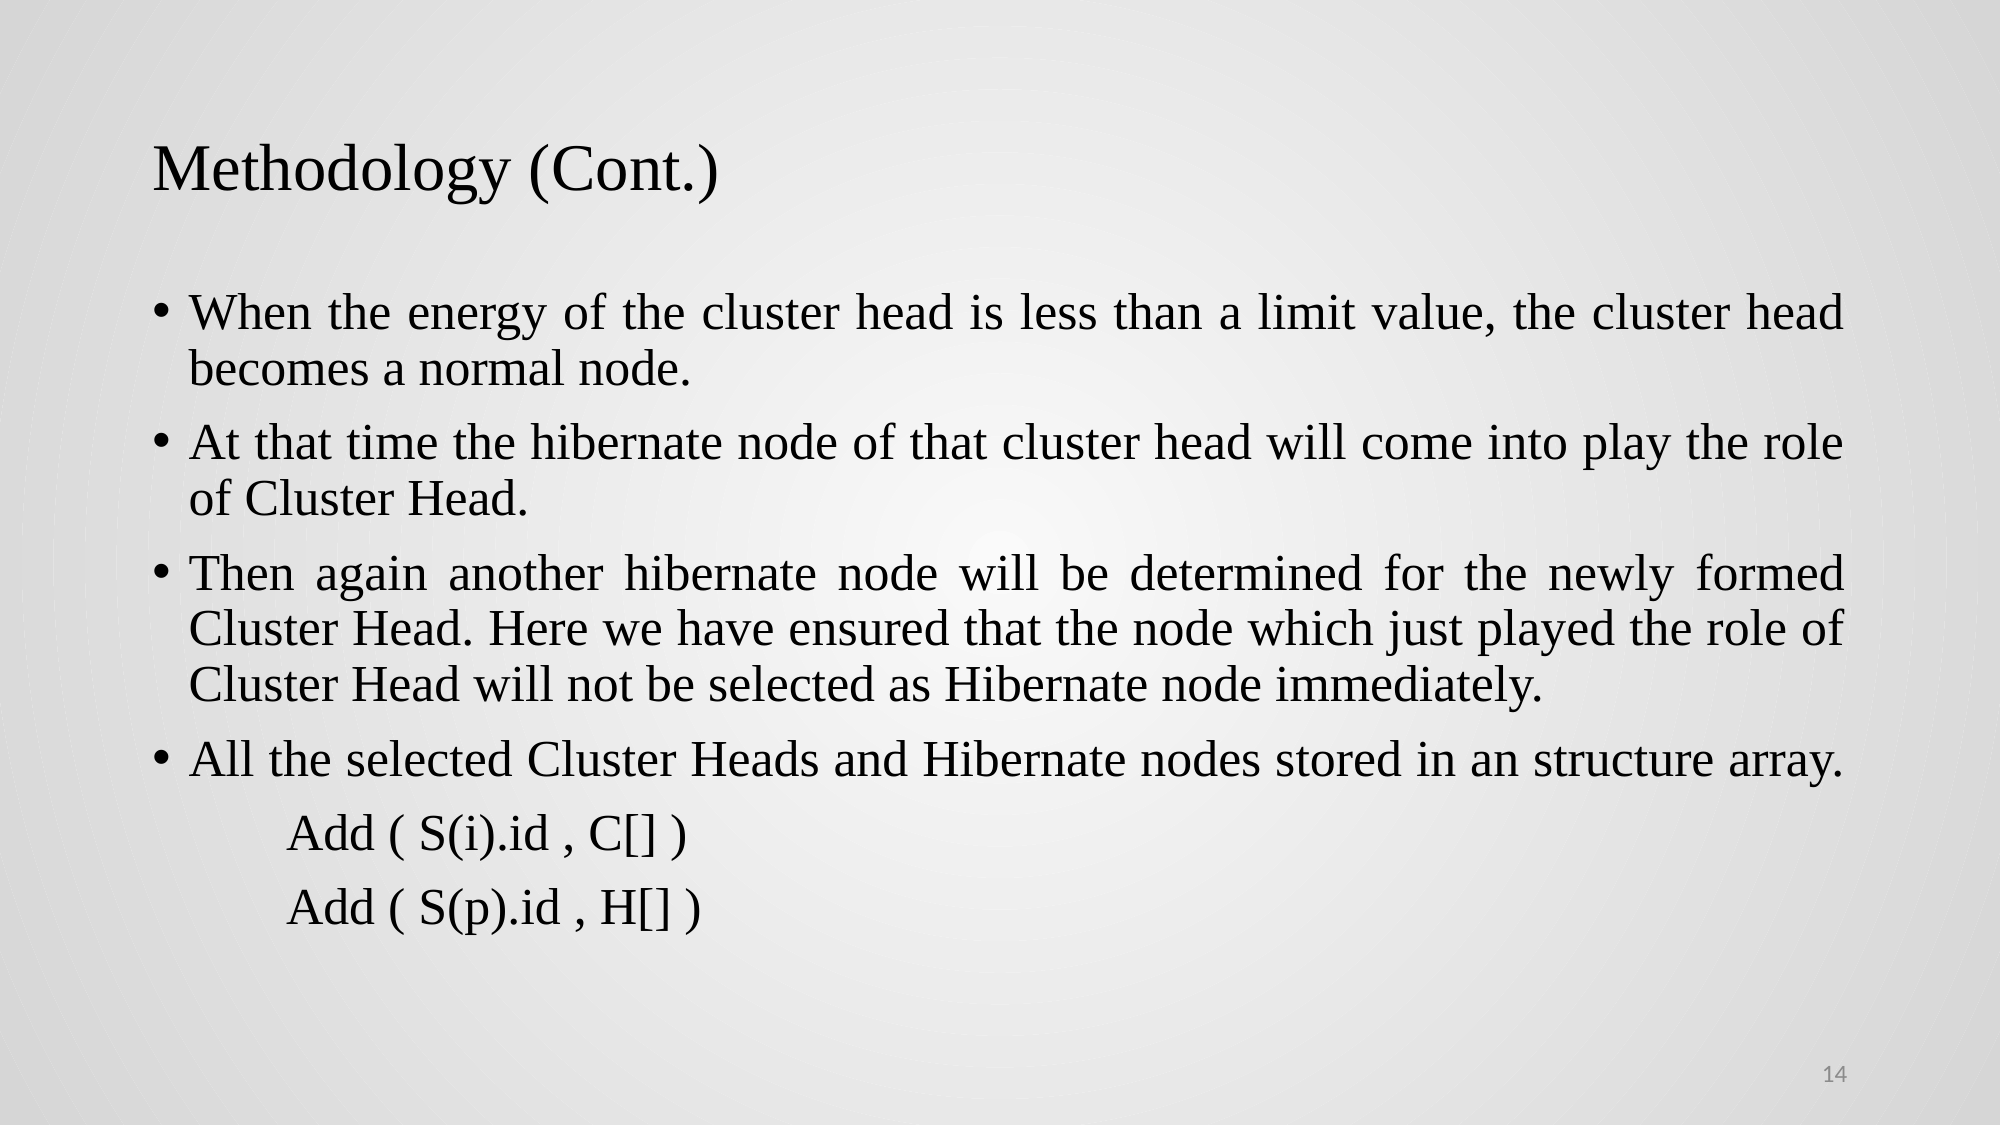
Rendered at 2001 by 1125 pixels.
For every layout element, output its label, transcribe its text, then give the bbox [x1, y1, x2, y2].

list When the energy of the cluster head is less than a limit value, the cluster head becomes a normal node. At that time the hibernate node of that cluster head will come into play the role of Cluster Head. Then again another hibernate node will be determined for the newly formed Cluster Head. Here we have ensured that the node which just played the role of Cluster Head will not be selected as Hibernate node immediately. All the selected Cluster Heads and Hibernate nodes stored in an structure array. Add ( S(i).id , C[] )​ Add ( S(p).id , H[] )​ [137, 277, 1863, 992]
title Methodology (Cont.) [137, 59, 1863, 277]
slide_number 14 [1412, 1042, 1863, 1103]
